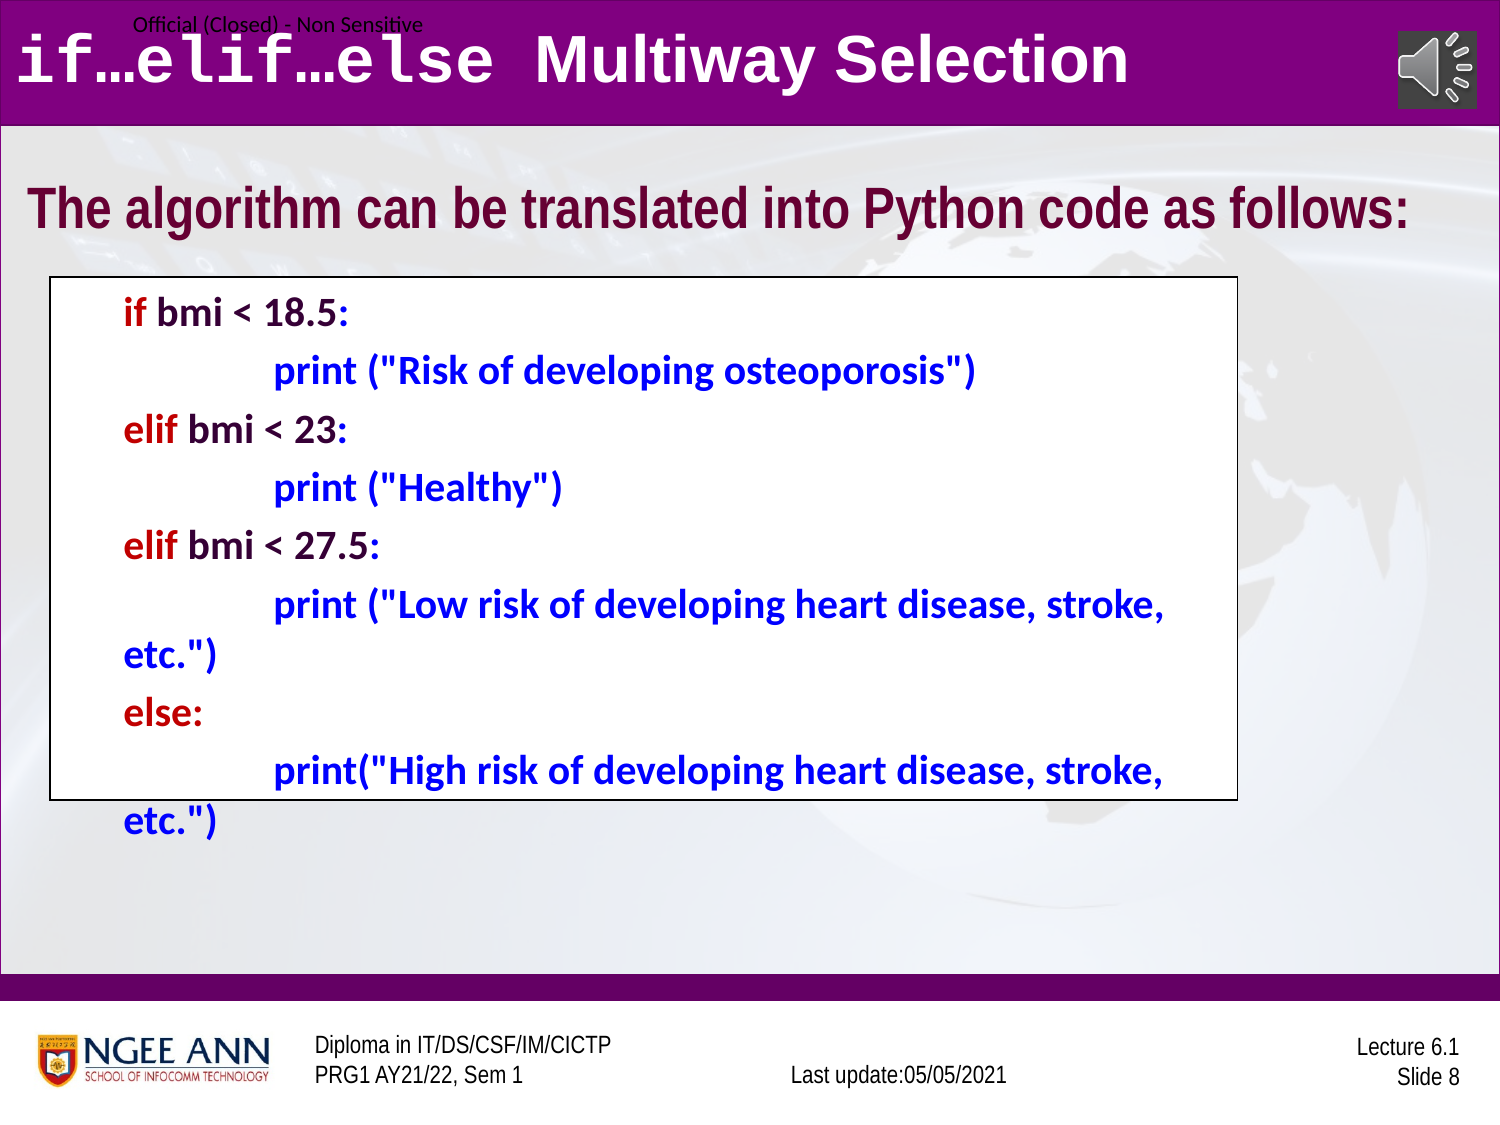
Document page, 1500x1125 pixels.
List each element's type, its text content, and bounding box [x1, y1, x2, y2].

text_box The algorithm can be translated into Python code as follows: [12, 162, 1438, 264]
picture [1397, 29, 1478, 111]
picture [12, 1012, 294, 1109]
title if…elif…else Multiway Selection [0, 0, 1500, 113]
list if bmi < 18.5: print ("Risk of developing osteoporosis") elif bmi < 23: print ("Healthy") elif bmi < 27.5: print ("Low risk of developing heart disease, stroke, etc.") else: print("High risk of developing heart disease, stroke, etc.") [49, 276, 1238, 801]
